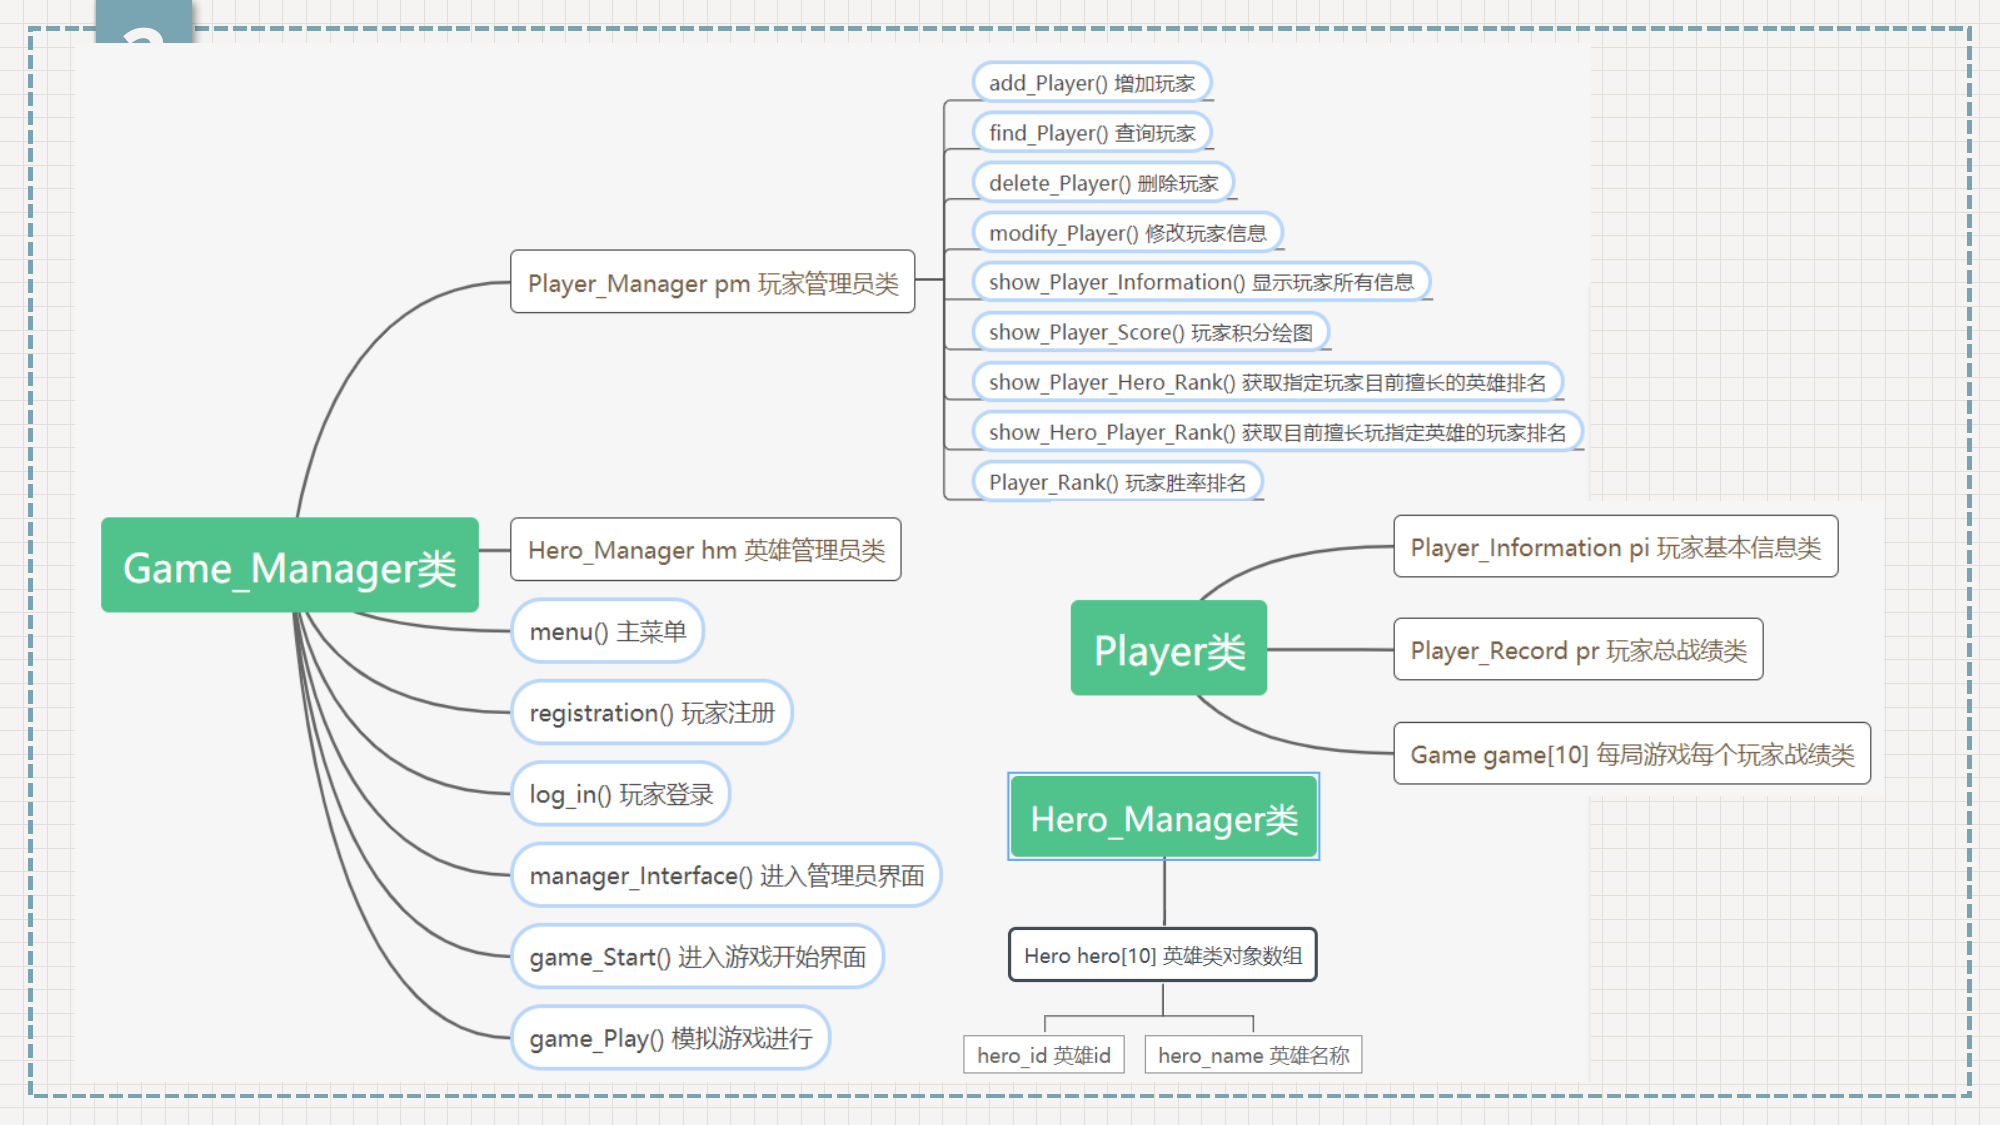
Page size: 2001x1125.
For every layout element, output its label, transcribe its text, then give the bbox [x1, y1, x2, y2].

picture [75, 43, 1884, 1082]
list 功能模块划分 [192, 35, 883, 43]
list 2 [95, 0, 193, 43]
